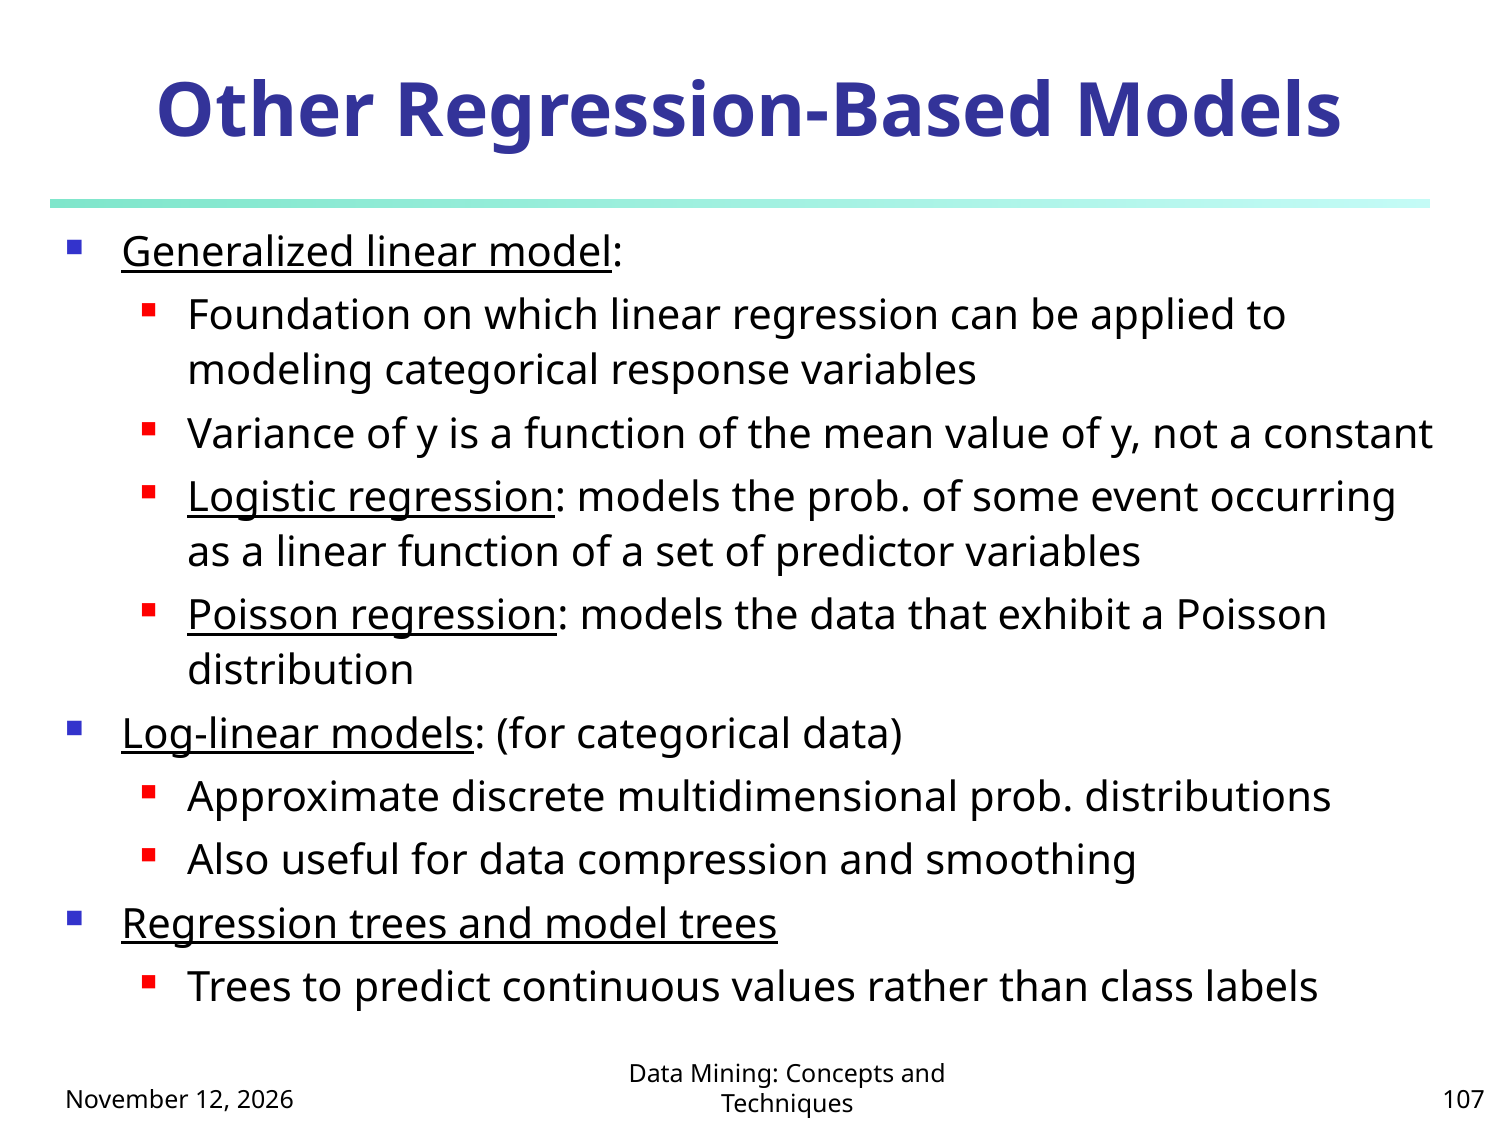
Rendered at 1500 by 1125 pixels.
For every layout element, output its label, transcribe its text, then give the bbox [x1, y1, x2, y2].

footer Data Mining: Concepts and Techniques [549, 1063, 1026, 1125]
list Generalized linear model: Foundation on which linear regression can be applied to modeling categorical response variables Variance of y is a function of the mean value of y, not a constant Logistic regression: models the prob. of some event occurring as a linear function of a set of predictor variables Poisson regression: models the data that exhibit a Poisson distribution Log-linear models: (for categorical data) Approximate discrete multidimensional prob. distributions Also useful for data compression and smoothing Regression trees and model trees Trees to predict continuous values rather than class labels [49, 212, 1463, 1063]
title Other Regression-Based Models [37, 37, 1463, 176]
slide_number 107 [1187, 1062, 1500, 1125]
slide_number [49, 1063, 363, 1125]
